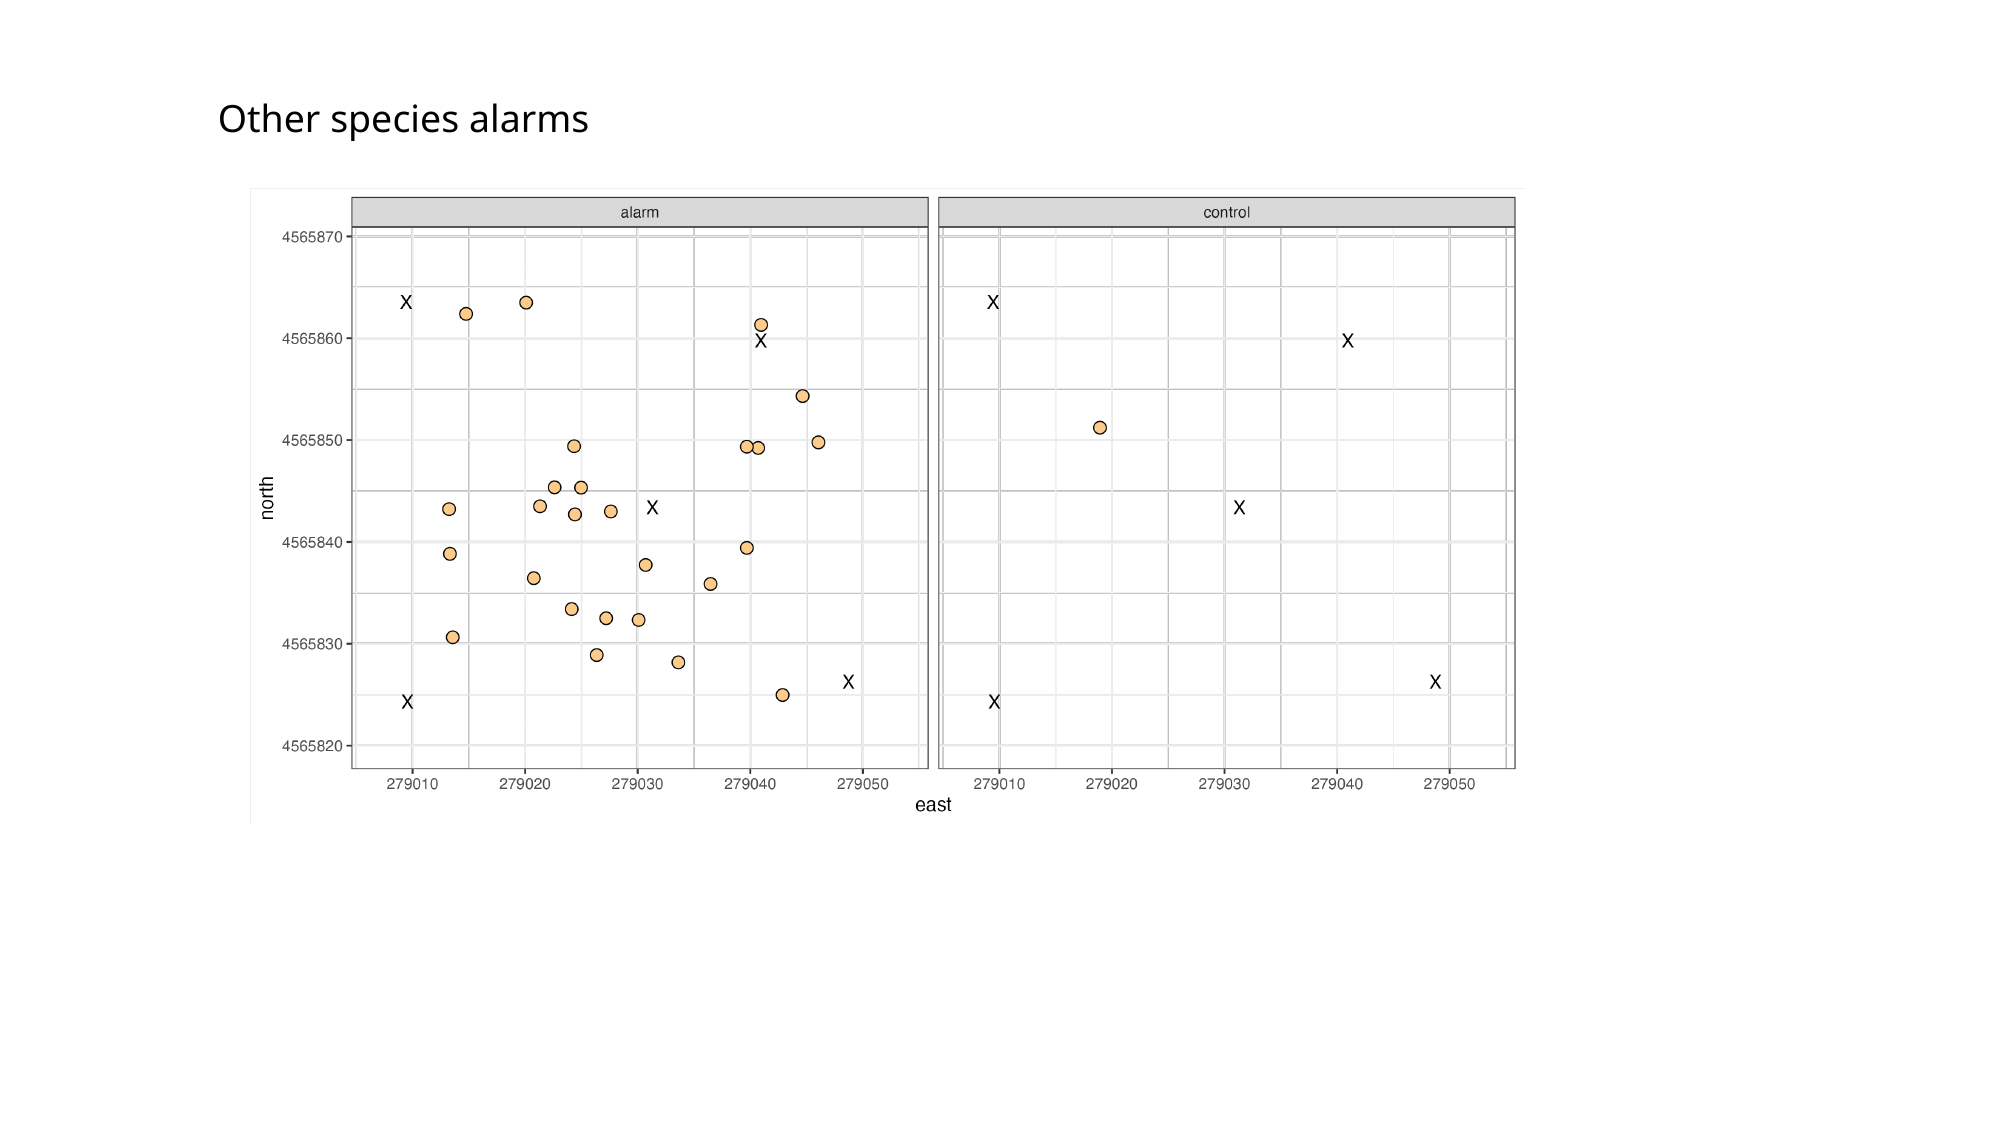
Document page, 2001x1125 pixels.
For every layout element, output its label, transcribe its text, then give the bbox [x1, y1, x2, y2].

picture [249, 186, 1526, 826]
text_box Other species alarms [203, 87, 605, 148]
